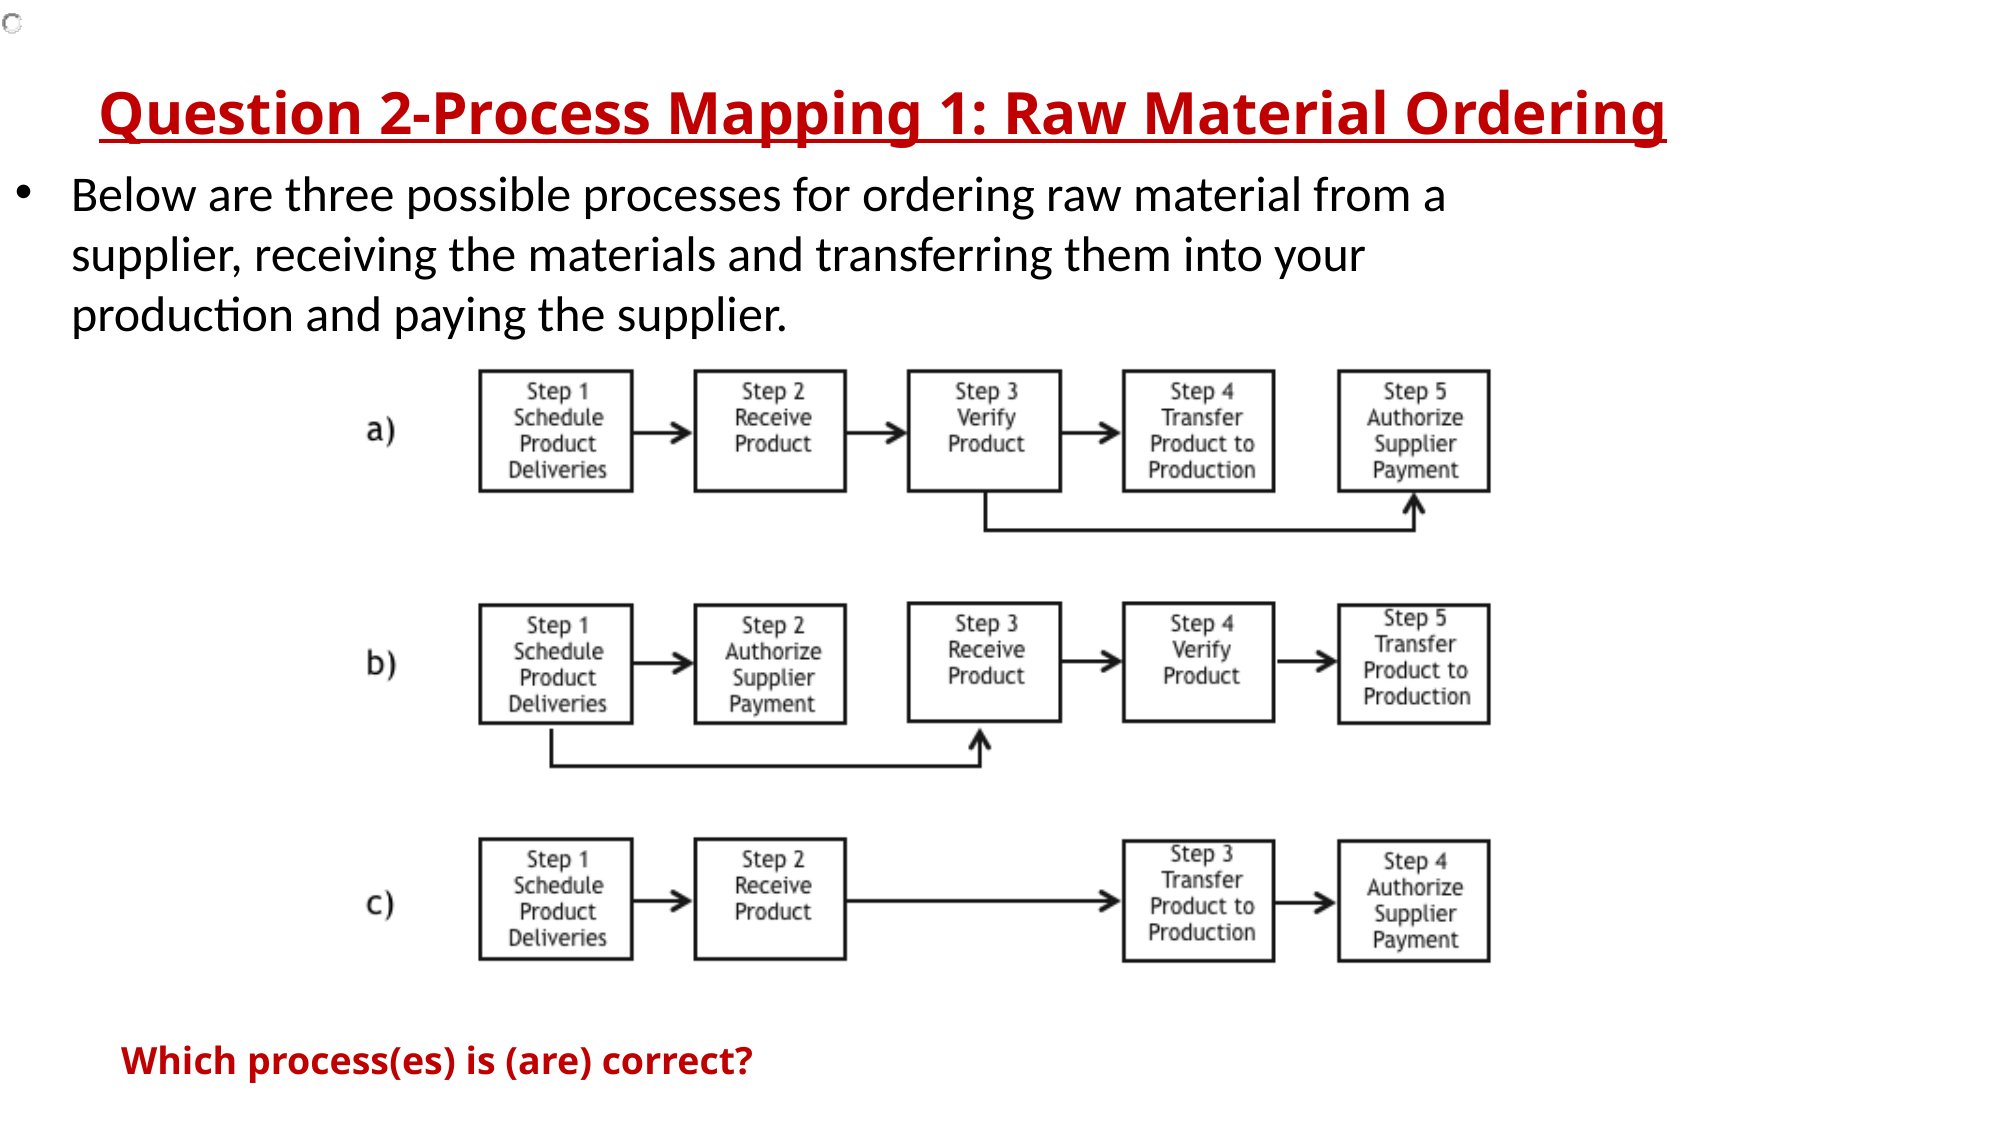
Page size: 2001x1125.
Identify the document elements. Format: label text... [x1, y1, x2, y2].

picture [0, 0, 225, 50]
text_box Below are three possible processes for ordering raw material from a supplier, receiving the materials and transferring them into your production and paying the supplier. [0, 154, 1521, 350]
picture [346, 351, 1521, 995]
text_box Which process(es) is (are) correct? [106, 1029, 769, 1089]
text_box Question 2-Process Mapping 1: Raw Material Ordering [84, 68, 1682, 154]
